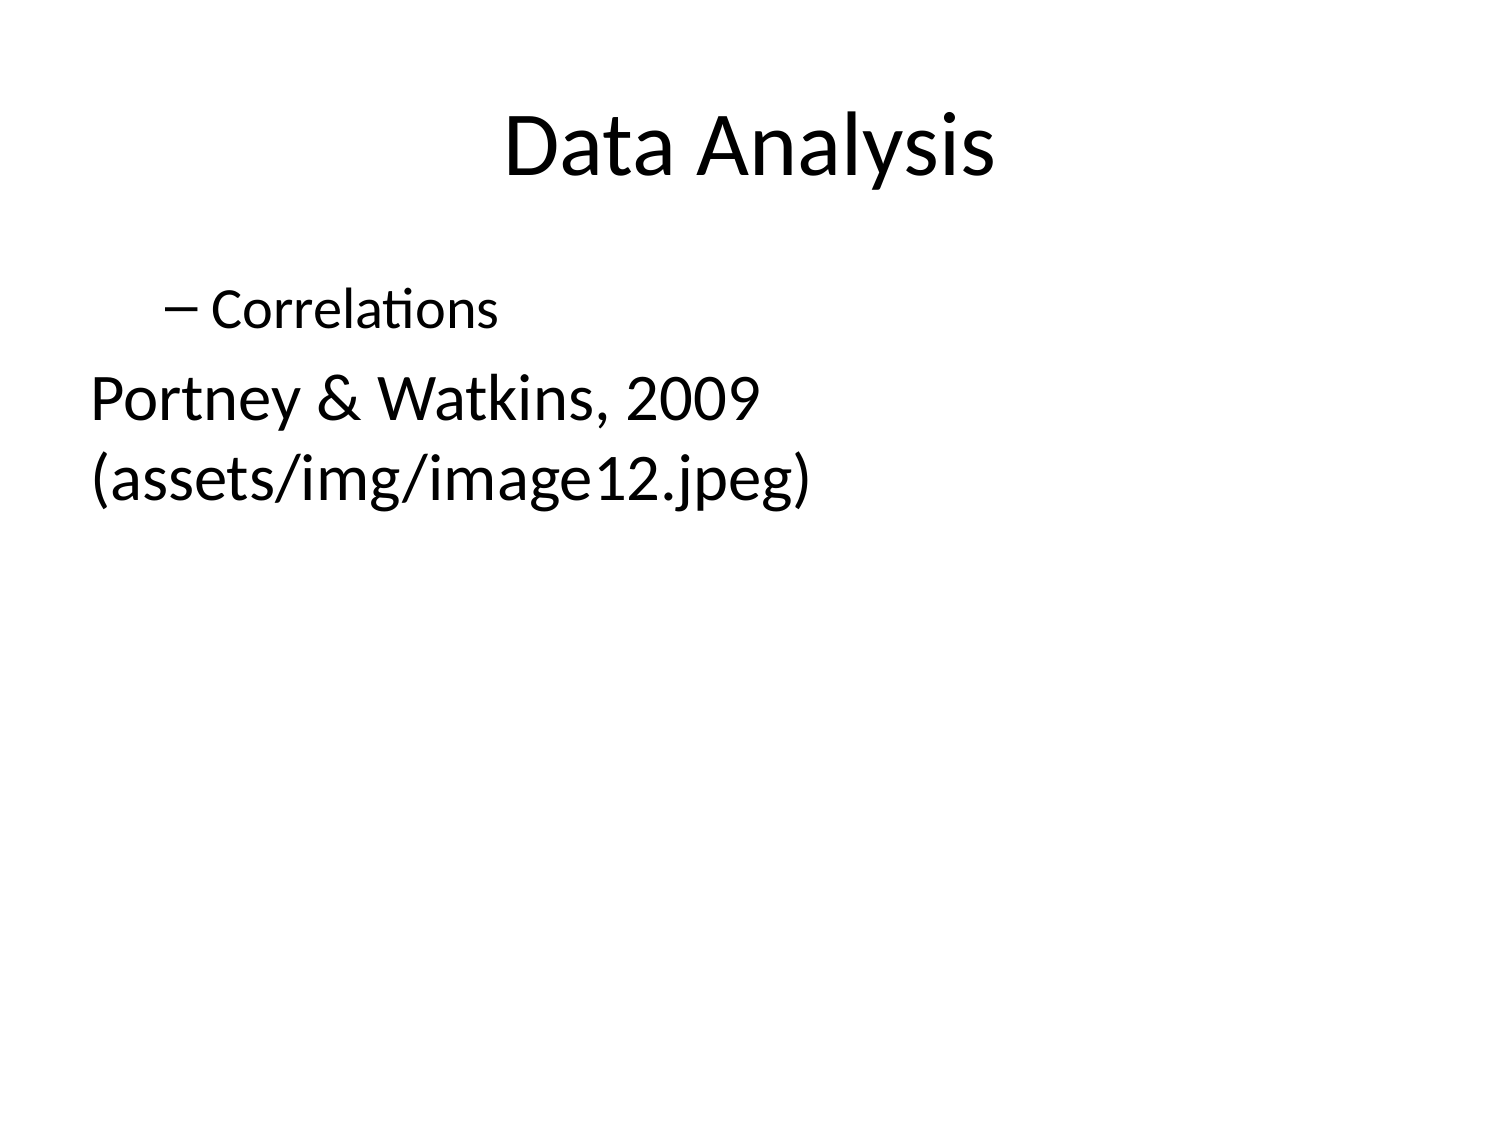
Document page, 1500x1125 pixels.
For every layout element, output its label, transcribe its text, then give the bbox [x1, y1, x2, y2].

title Data Analysis [75, 45, 1425, 233]
list Correlations Portney & Watkins, 2009 (assets/img/image12.jpeg) [75, 262, 1425, 1005]
